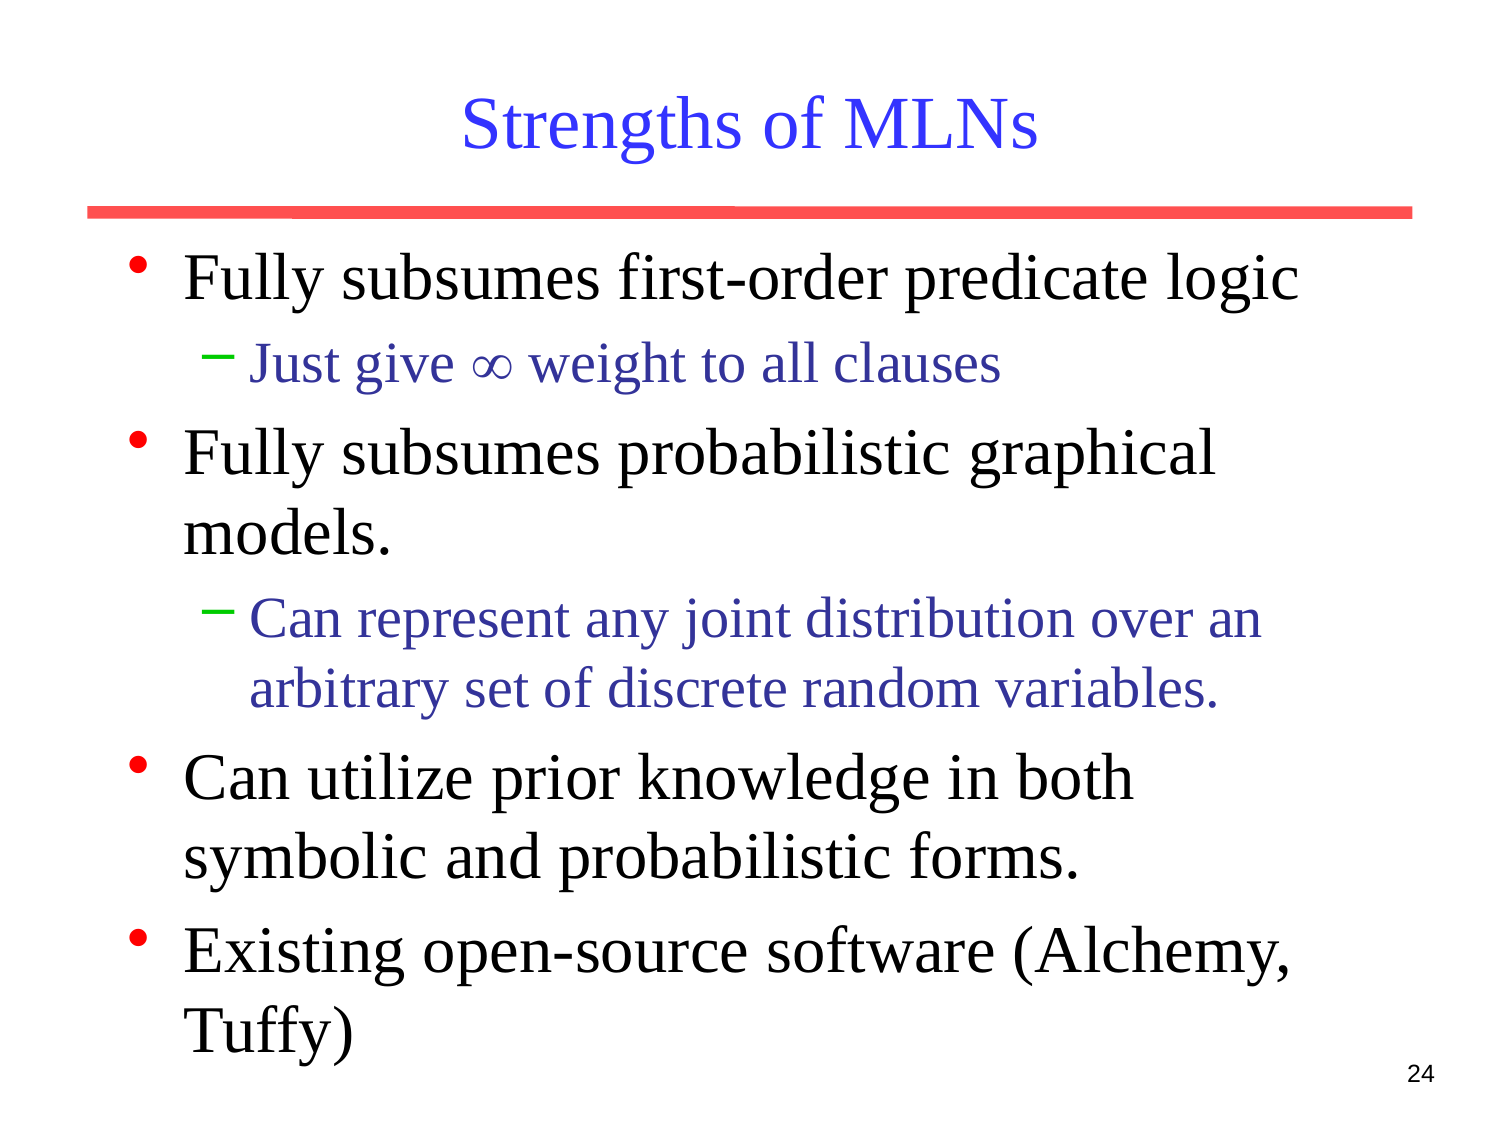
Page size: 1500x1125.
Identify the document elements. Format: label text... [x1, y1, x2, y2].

list Fully subsumes first-order predicate logic Just give  weight to all clauses Fully subsumes probabilistic graphical models. Can represent any joint distribution over an arbitrary set of discrete random variables. Can utilize prior knowledge in both symbolic and probabilistic forms. Existing open-source software (Alchemy, Tuffy) [112, 224, 1388, 995]
title Strengths of MLNs [112, 37, 1388, 201]
slide_number 24 [1137, 1049, 1451, 1125]
